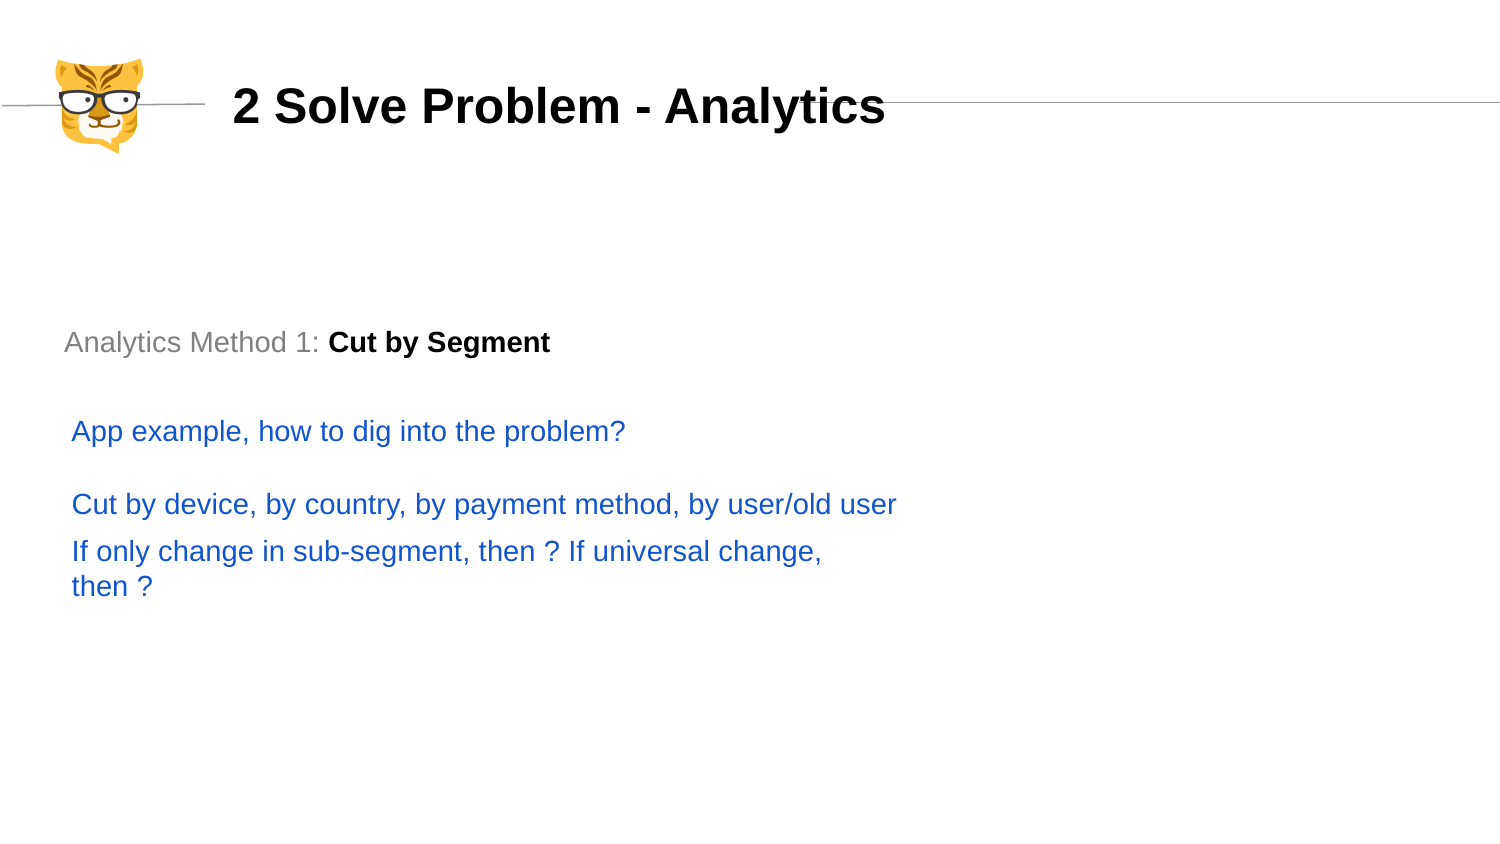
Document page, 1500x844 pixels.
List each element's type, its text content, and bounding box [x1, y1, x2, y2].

text_box Cut by device, by country, by payment method, by user/old user If only change in sub-segment, then ? If universal change, then ? [56, 477, 923, 610]
text_box 2 Solve Problem - Analytics [217, 58, 1270, 146]
text_box Analytics Method 1: Cut by Segment [49, 280, 800, 576]
text_box App example, how to dig into the problem? [56, 405, 807, 455]
picture [1, 47, 206, 161]
